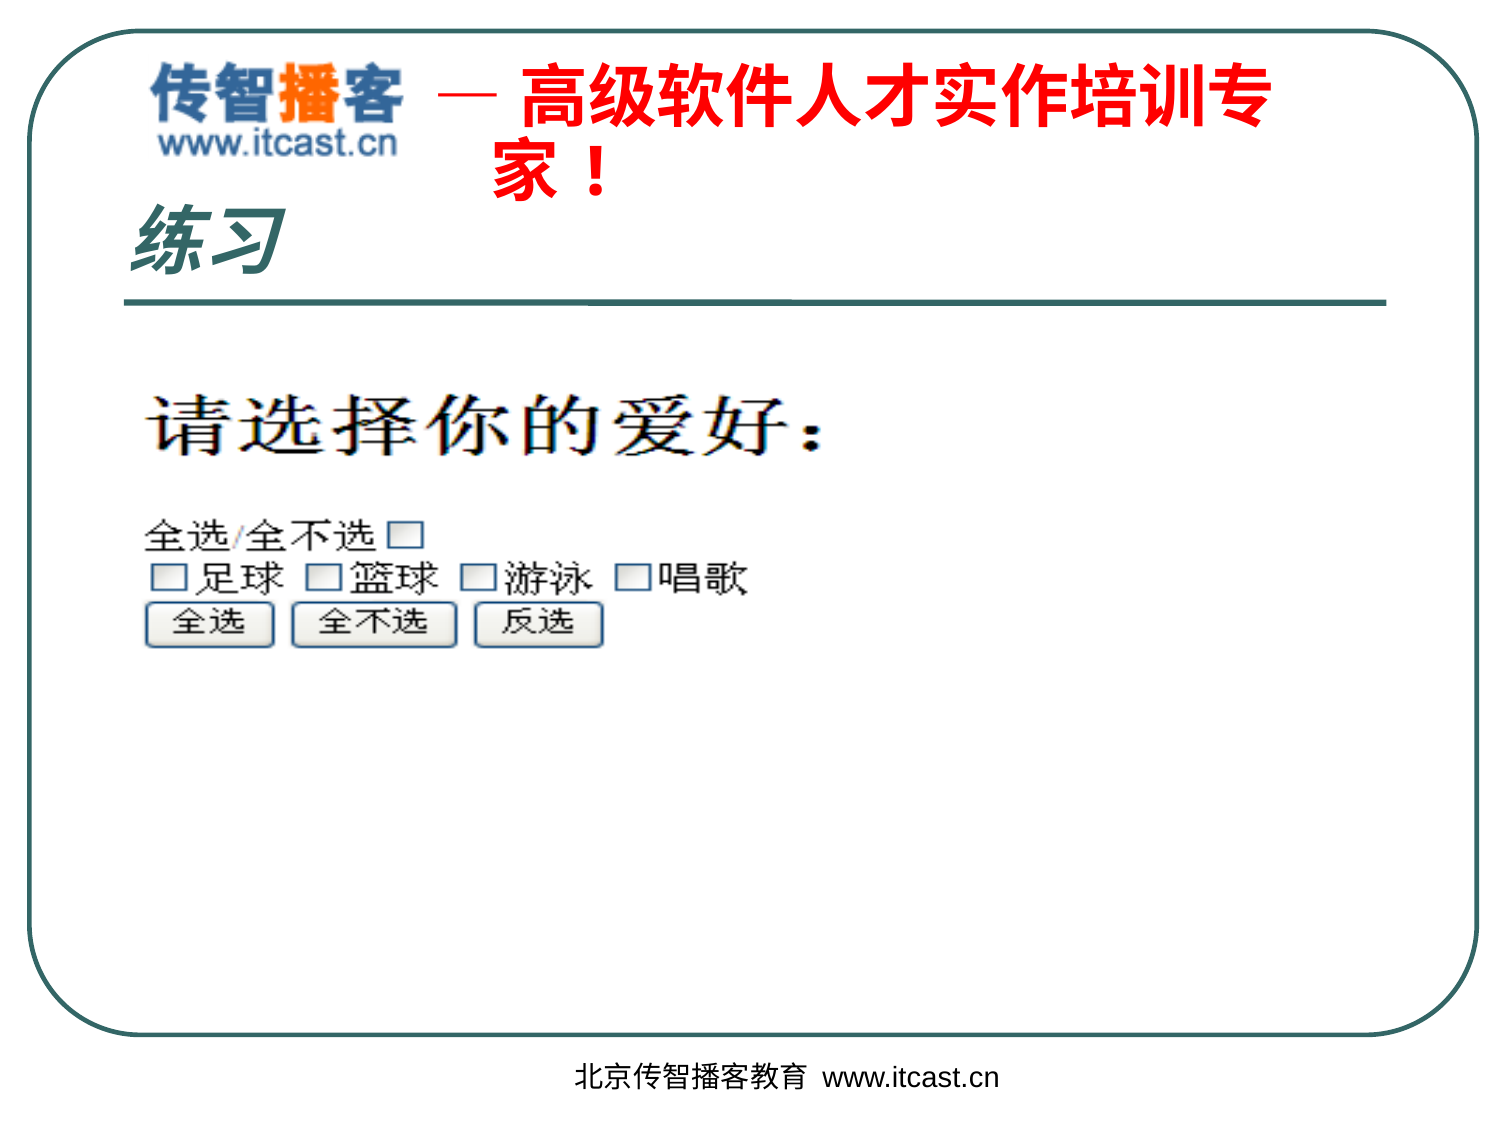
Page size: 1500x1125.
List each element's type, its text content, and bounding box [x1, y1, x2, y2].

footer 北京传智播客教育 www.itcast.cn [549, 1050, 1026, 1125]
picture [135, 361, 957, 693]
title 练习 [111, 54, 1375, 292]
